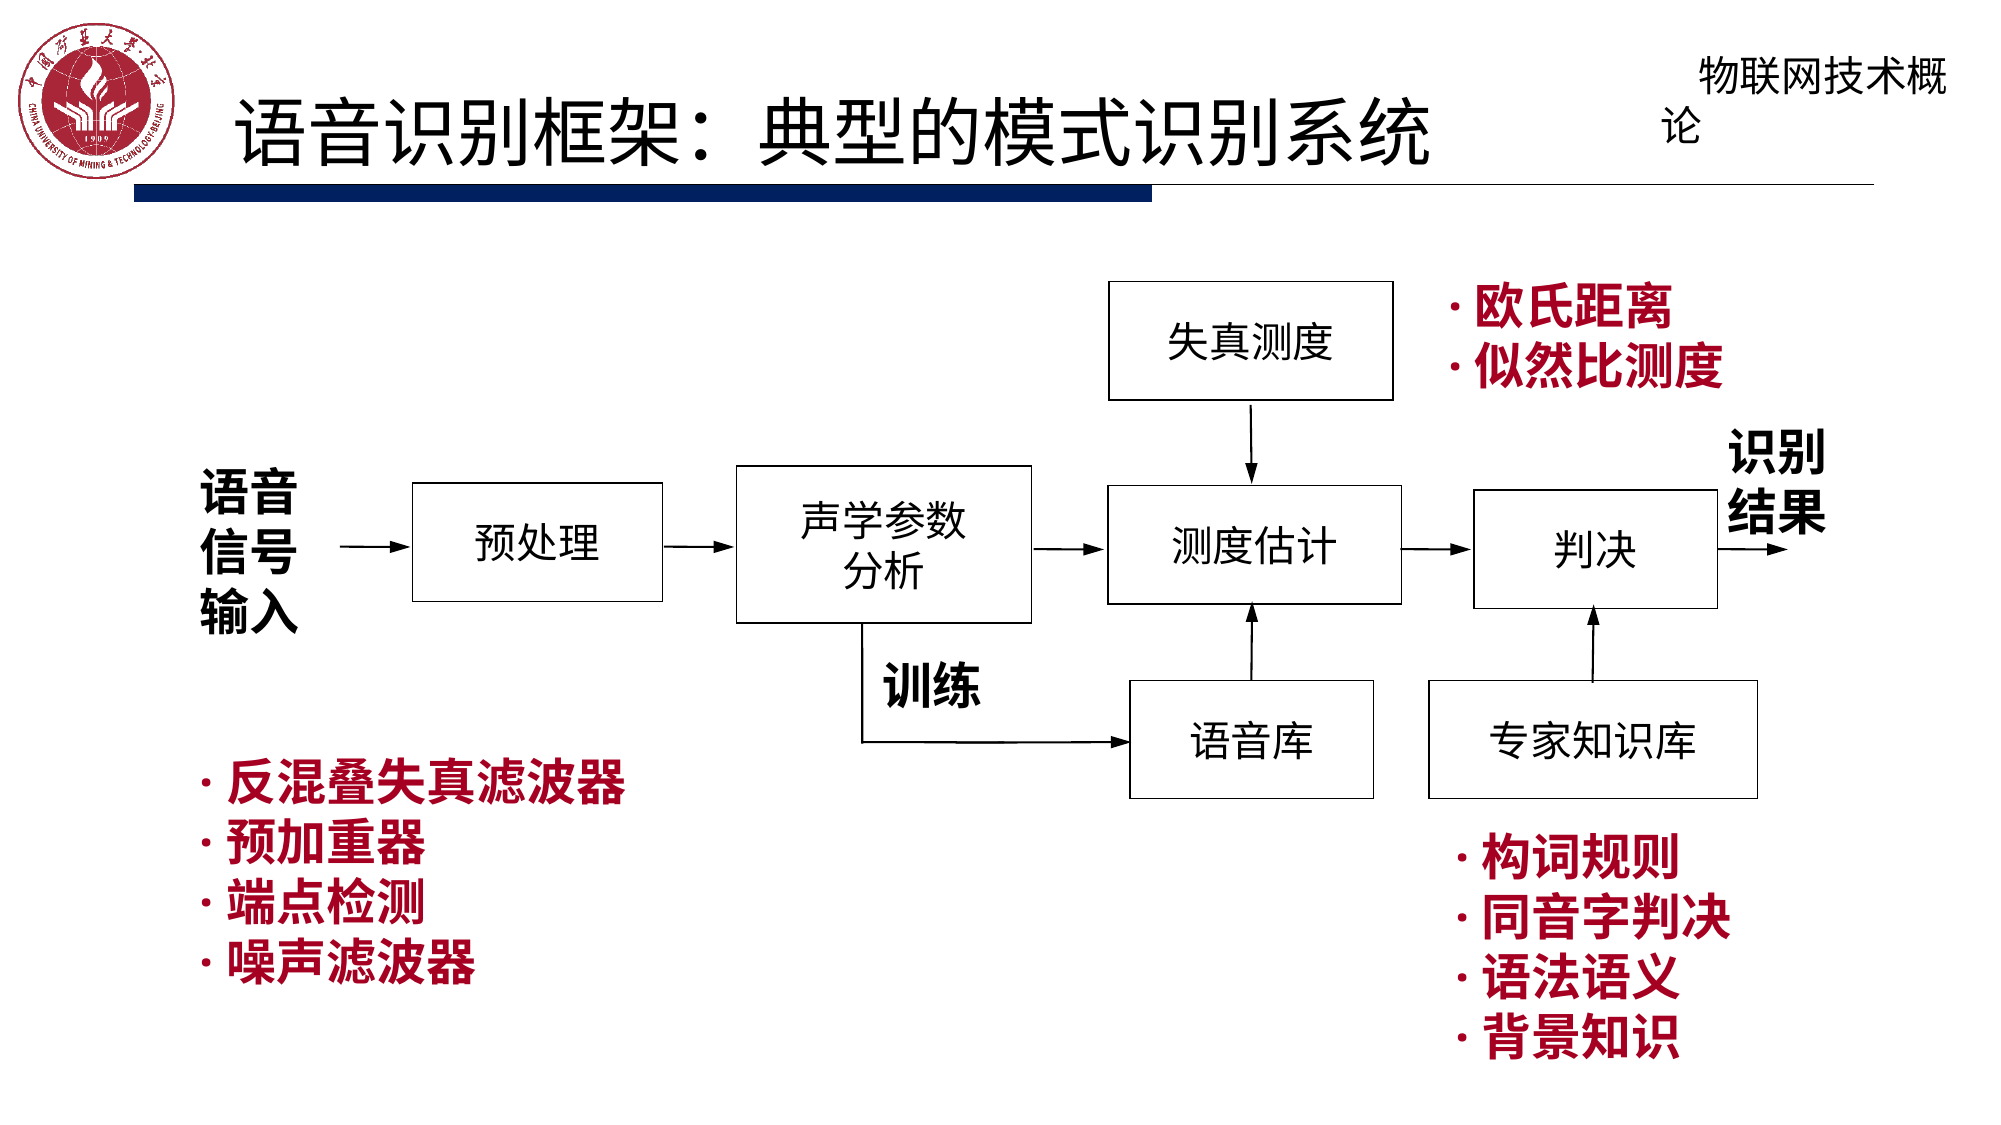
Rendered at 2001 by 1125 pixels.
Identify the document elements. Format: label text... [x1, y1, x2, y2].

picture [0, 0, 197, 197]
text_box 语音识别框架：典型的模式识别系统 [217, 78, 1618, 195]
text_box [184, 266, 1887, 1071]
